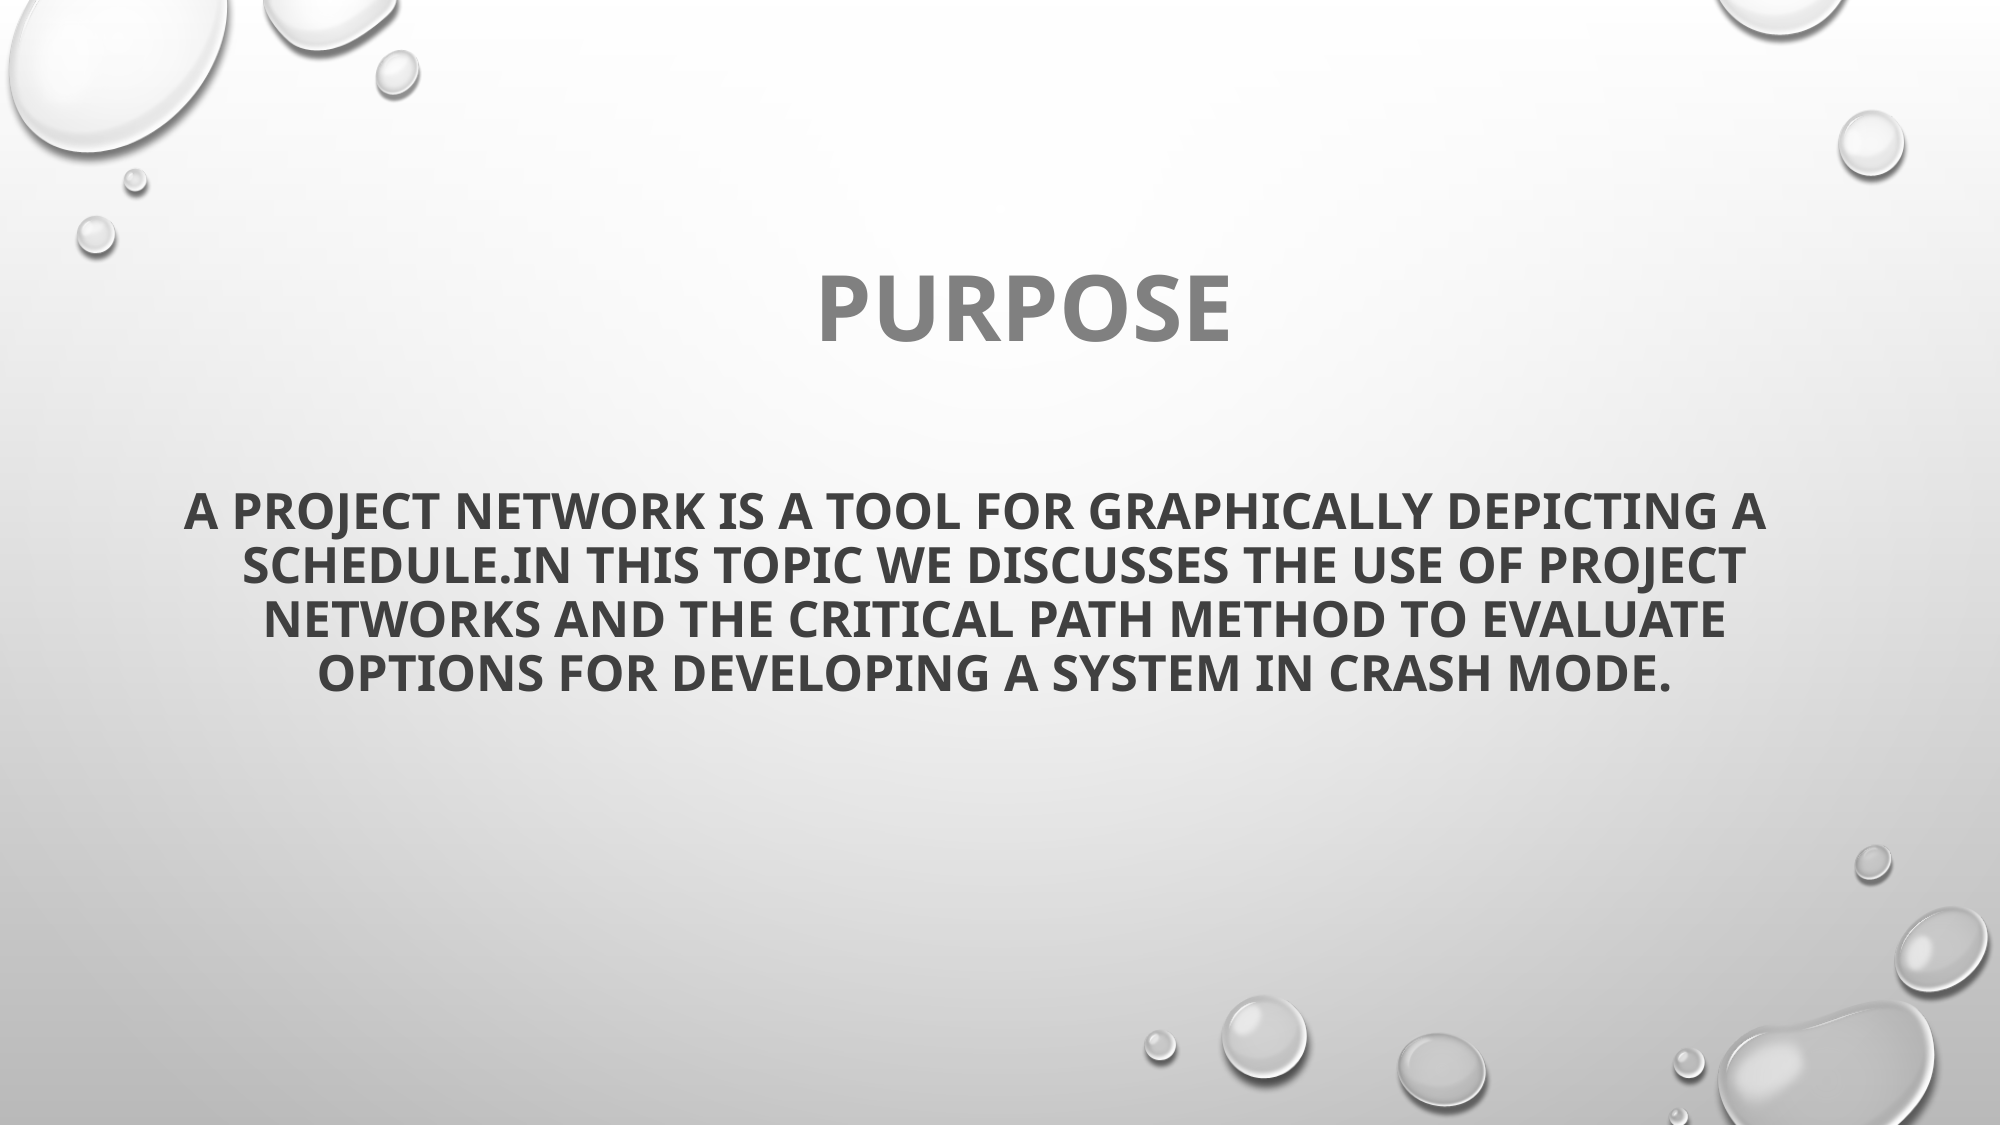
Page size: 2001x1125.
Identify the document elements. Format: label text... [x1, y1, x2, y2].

list A project network is a tool for graphically depicting a schedule.In This Topic we discusses the use of project networks and the critical path method to evaluate options for developing a system in crash mode. [125, 247, 1826, 809]
title Purpose [174, 181, 1875, 444]
picture [0, 0, 2000, 1125]
